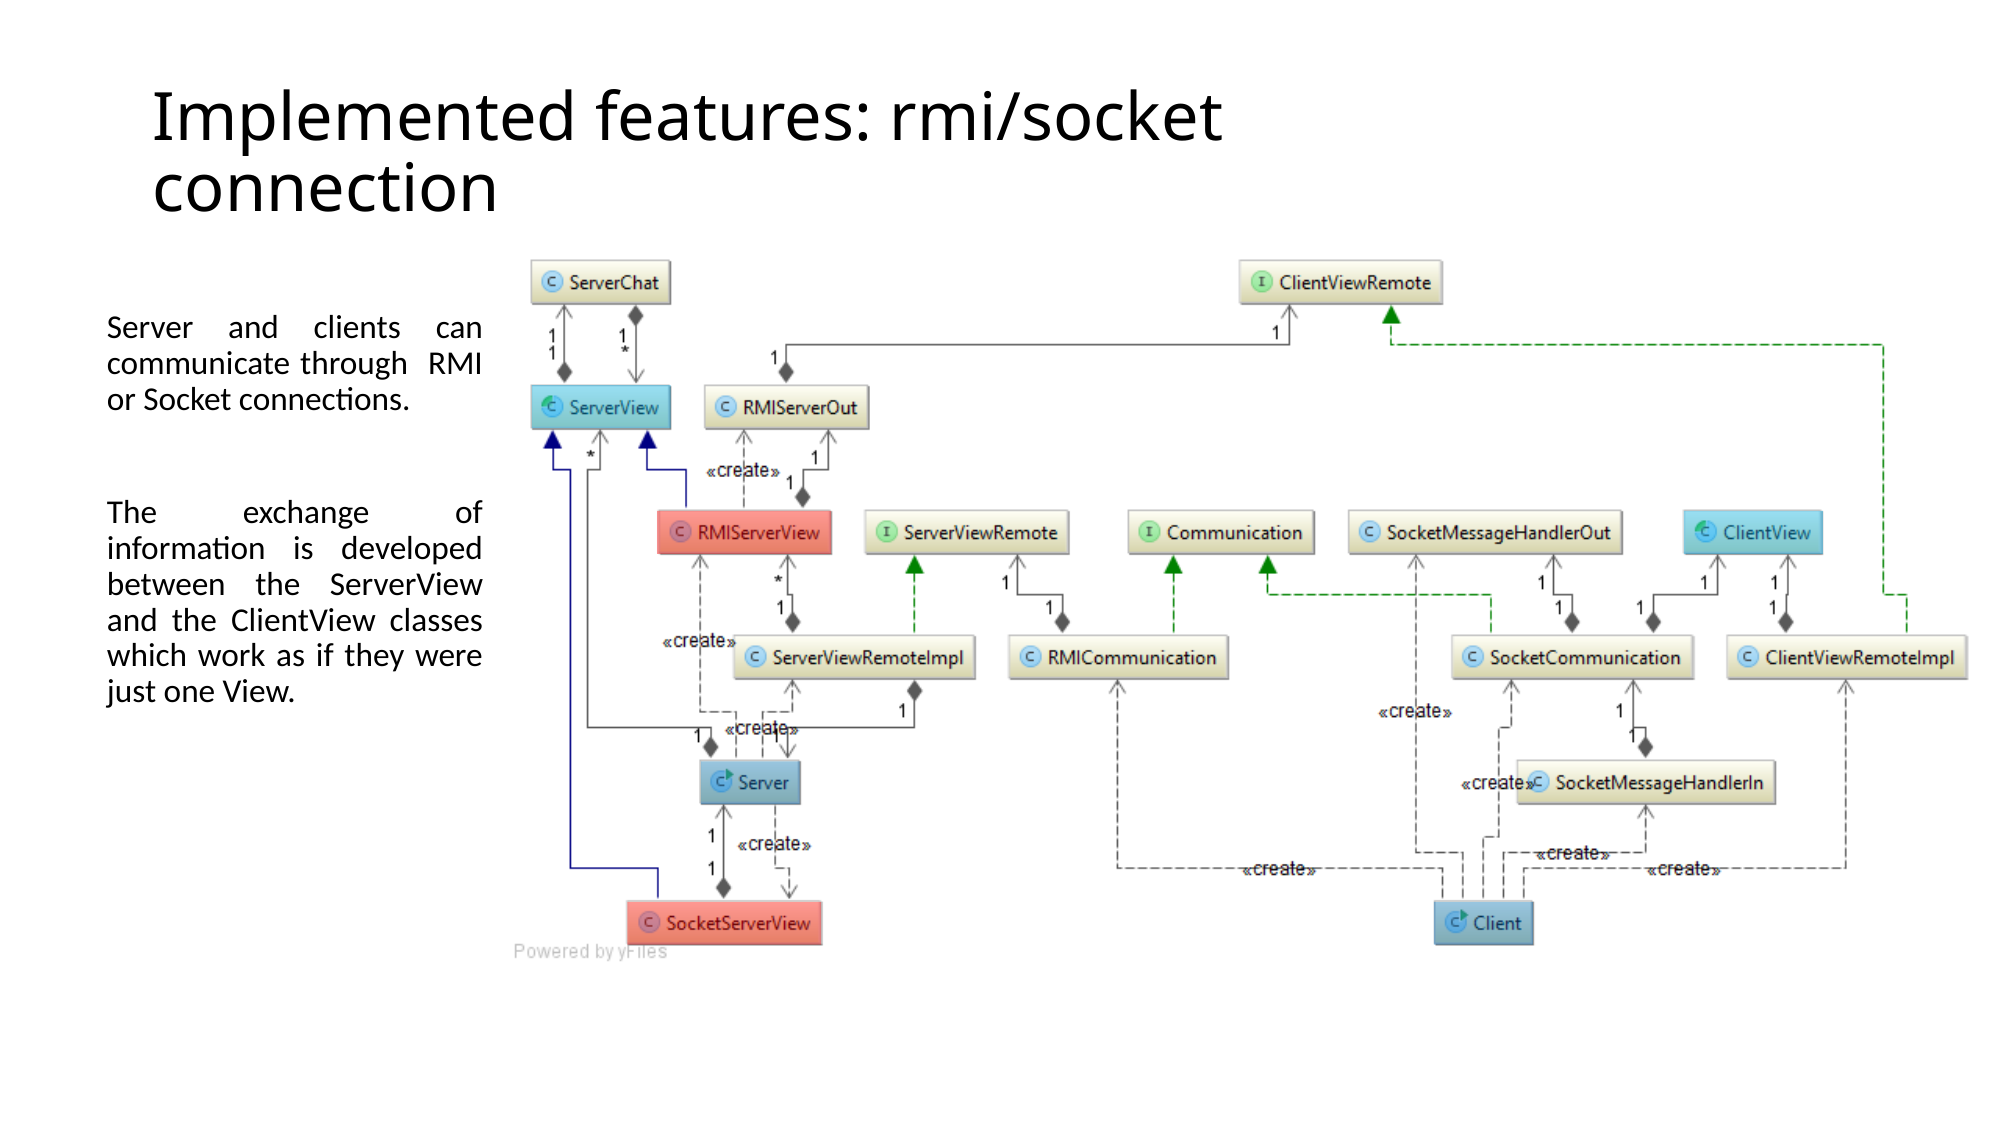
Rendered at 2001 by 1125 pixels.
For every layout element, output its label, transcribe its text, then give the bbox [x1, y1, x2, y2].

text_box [498, 226, 2000, 977]
text_box Server and clients can communicate through RMI or Socket connections. The exchange of information is developed between the ServerView and the ClientView classes which work as if they were just one View. [91, 302, 499, 978]
title Implemented features: rmi/socket connection [137, 75, 1546, 165]
